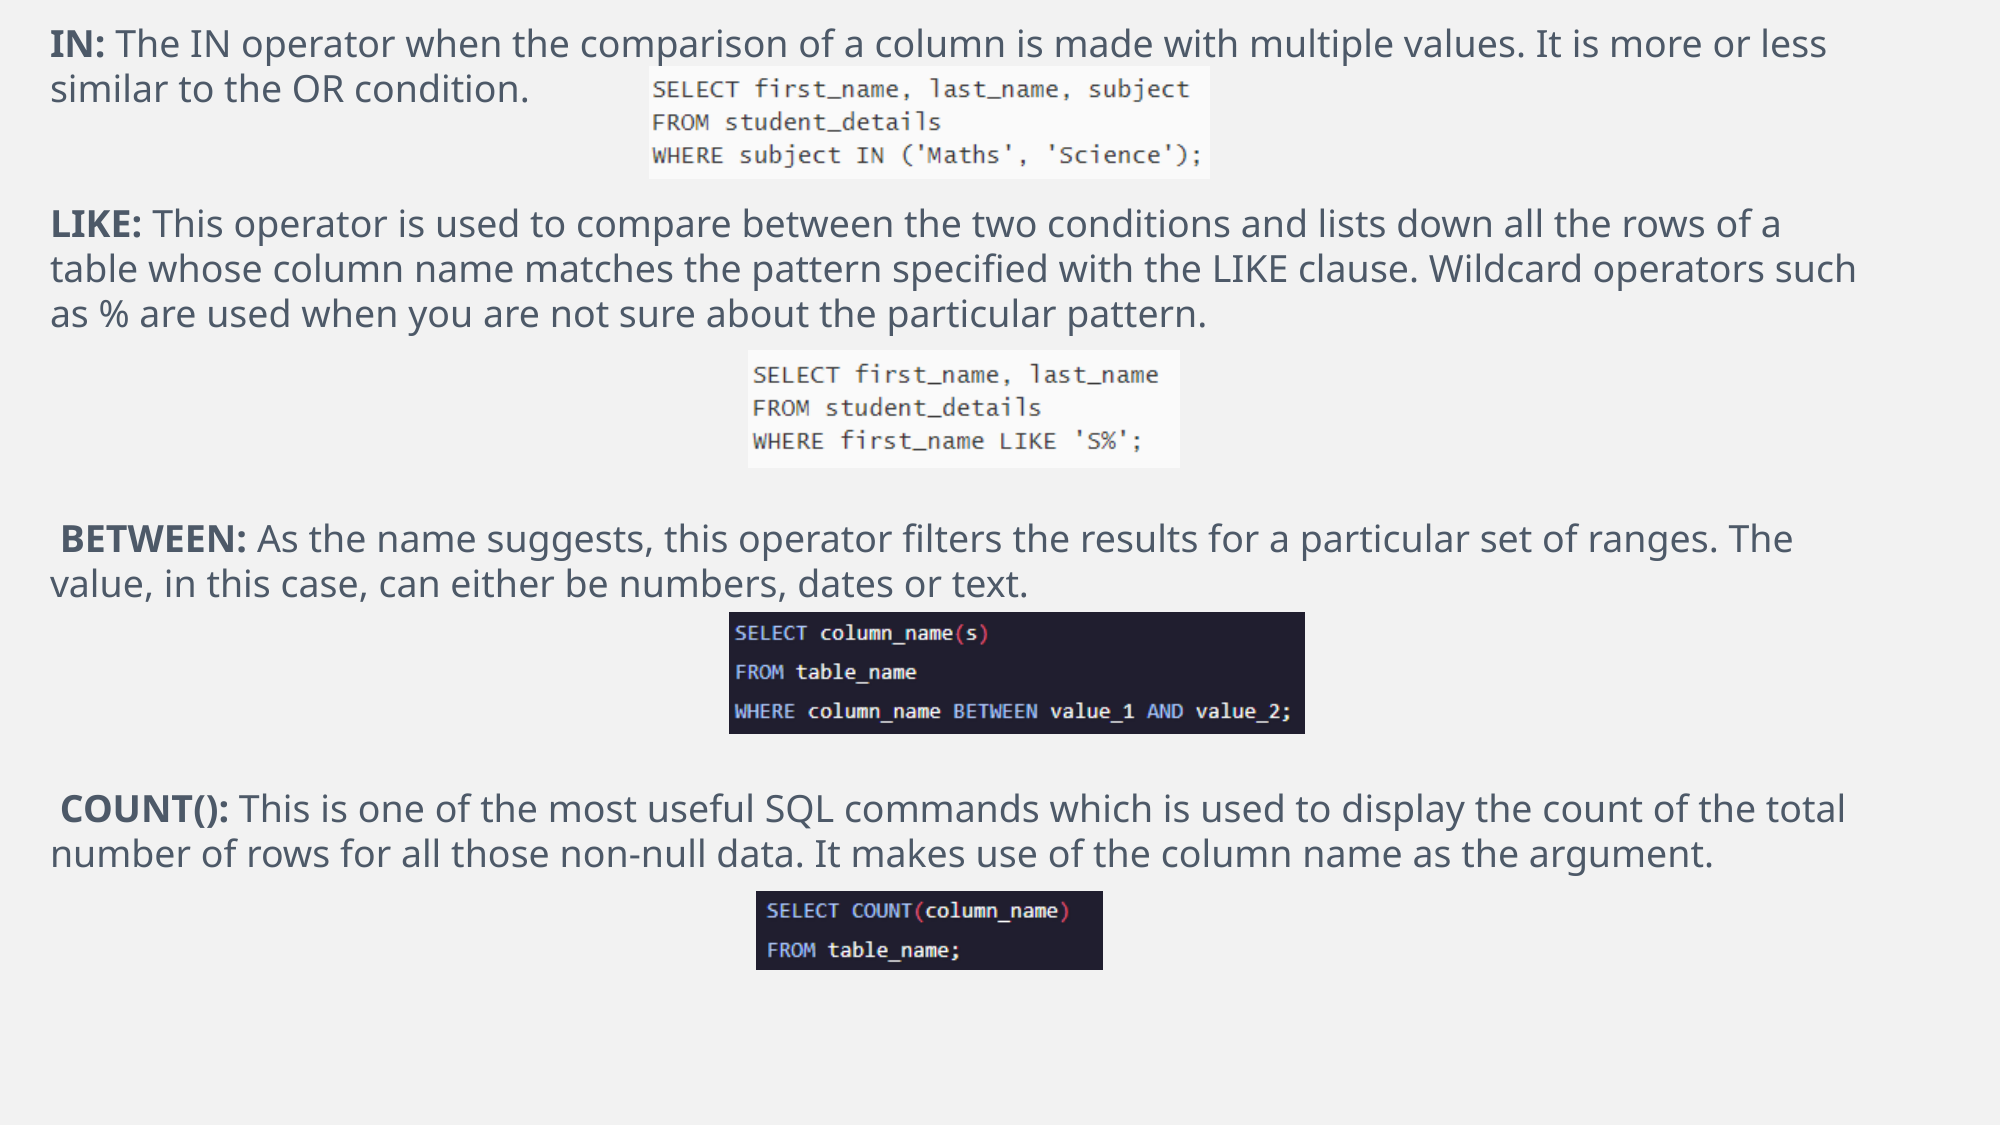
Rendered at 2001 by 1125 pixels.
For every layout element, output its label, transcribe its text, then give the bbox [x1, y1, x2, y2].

picture [729, 612, 1305, 734]
picture [748, 350, 1180, 468]
picture [649, 66, 1210, 179]
picture [756, 891, 1103, 970]
text_box IN: The IN operator when the comparison of a column is made with multiple values. It is more or less similar to the OR condition. LIKE: This operator is used to compare between the two conditions and lists down all the rows of a table whose column name matches the pattern specified with the LIKE clause. Wildcard operators such as % are used when you are not sure about the particular pattern. BETWEEN: As the name suggests, this operator filters the results for a particular set of ranges. The value, in this case, can either be numbers, dates or text. COUNT(): This is one of the most useful SQL commands which is used to display the count of the total number of rows for all those non-null data. It makes use of the column name as the argument. [35, 12, 1894, 927]
